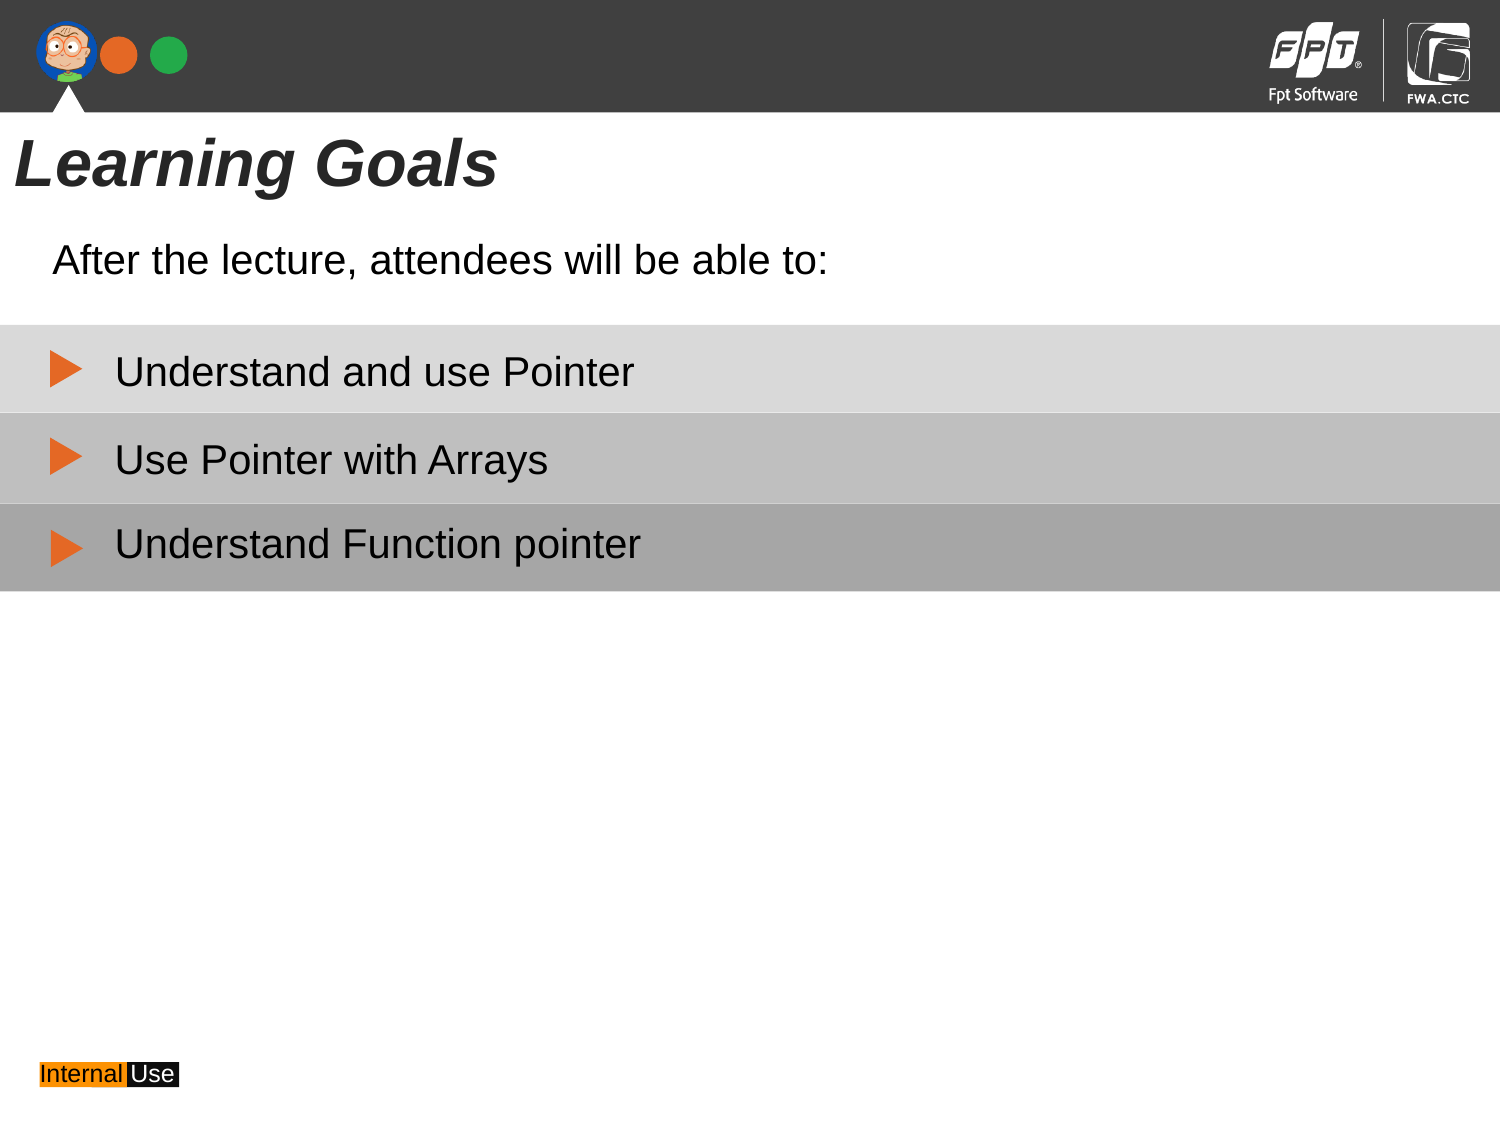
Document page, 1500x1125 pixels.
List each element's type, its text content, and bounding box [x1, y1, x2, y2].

text_box After the lecture, attendees will be able to: [37, 224, 938, 290]
picture [36, 21, 97, 82]
text_box Learning Goals [0, 112, 700, 208]
text_box Understand Function pointer [99, 509, 1438, 575]
text_box [0, 424, 1500, 506]
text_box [0, 324, 1500, 413]
text_box [48, 527, 86, 569]
picture [1262, 12, 1488, 125]
text_box [0, 506, 1500, 593]
text_box [47, 435, 85, 477]
text_box Use Pointer with Arrays [99, 425, 1438, 490]
